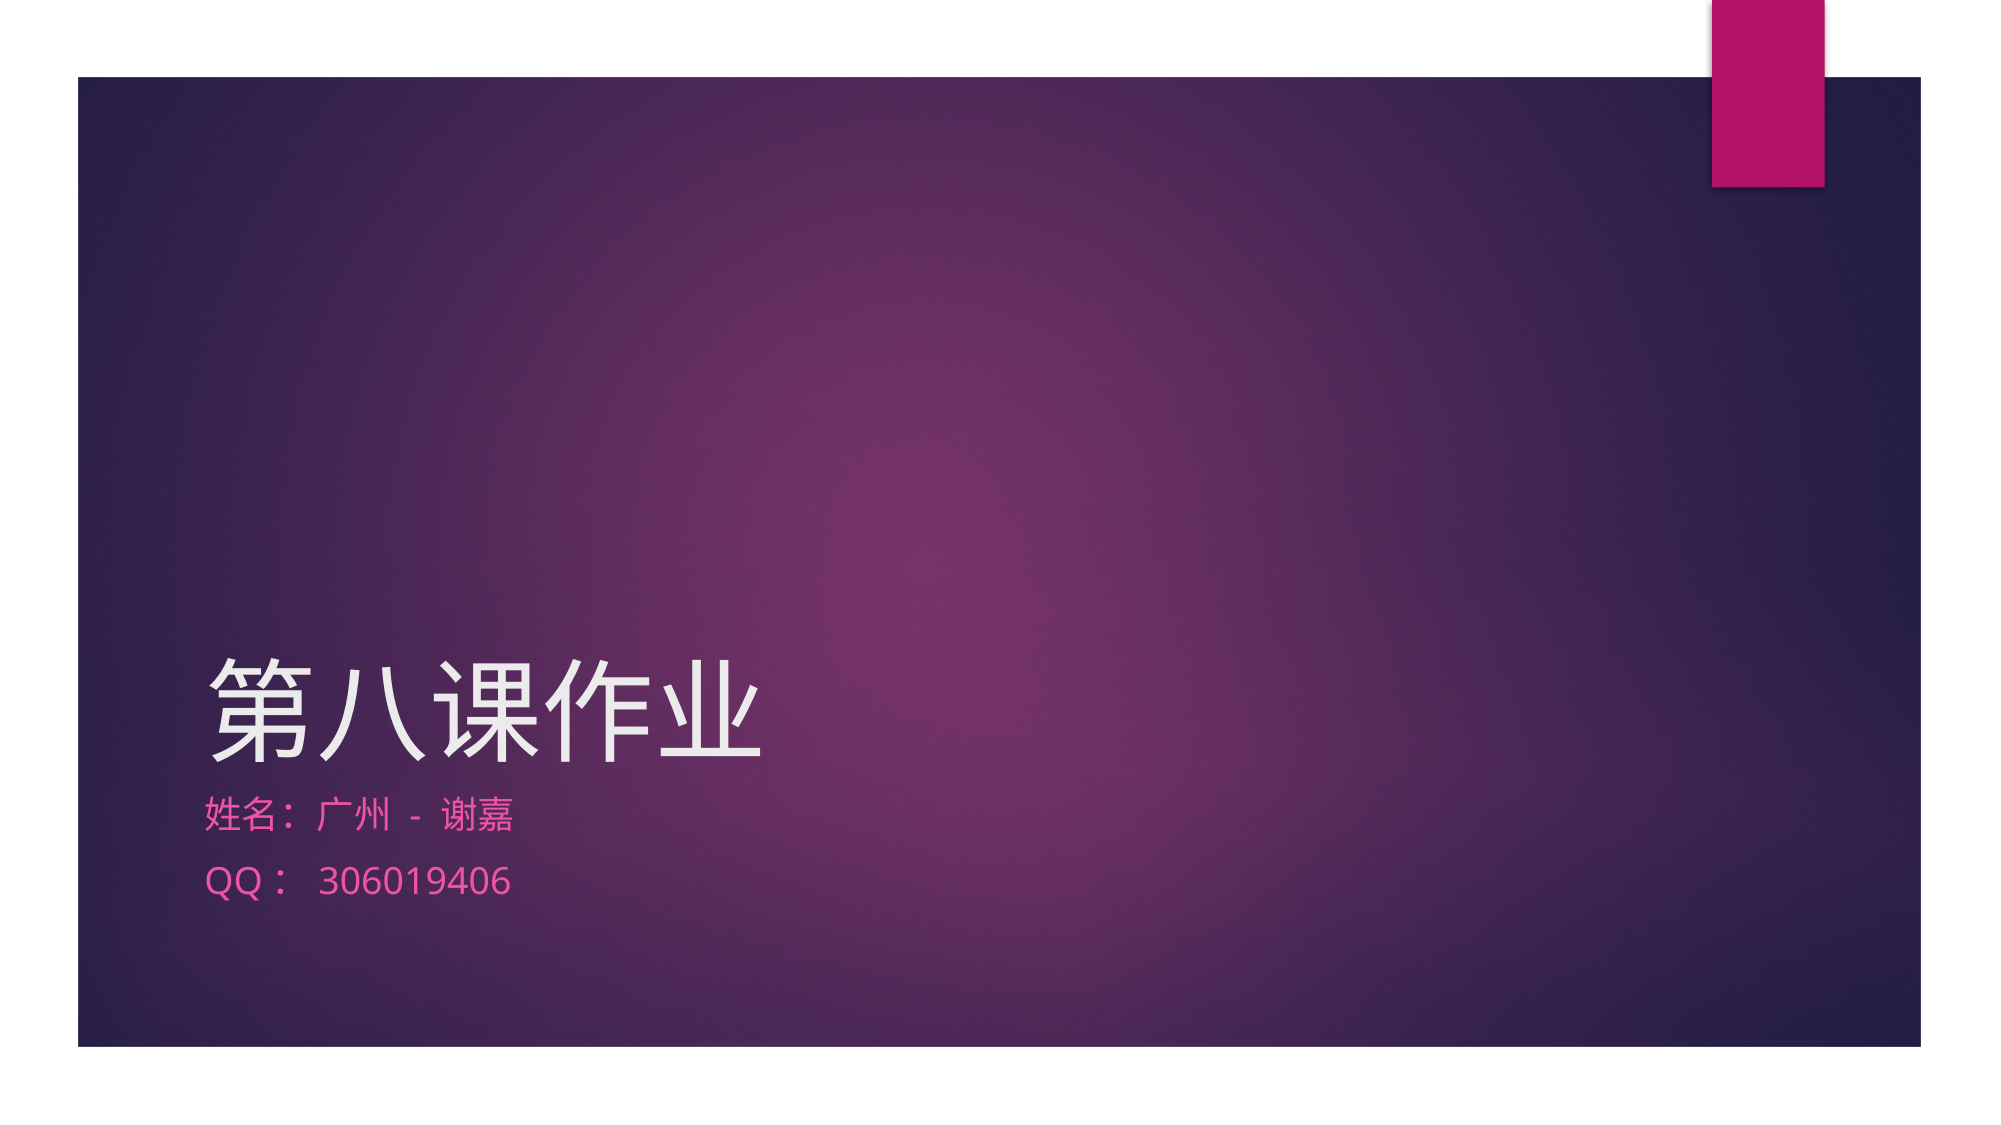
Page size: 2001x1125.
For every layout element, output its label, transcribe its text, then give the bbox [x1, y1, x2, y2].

subtitle 姓名：广州 - 谢嘉 QQ：306019406 [189, 783, 1638, 925]
title 第八课作业 [189, 344, 1638, 783]
